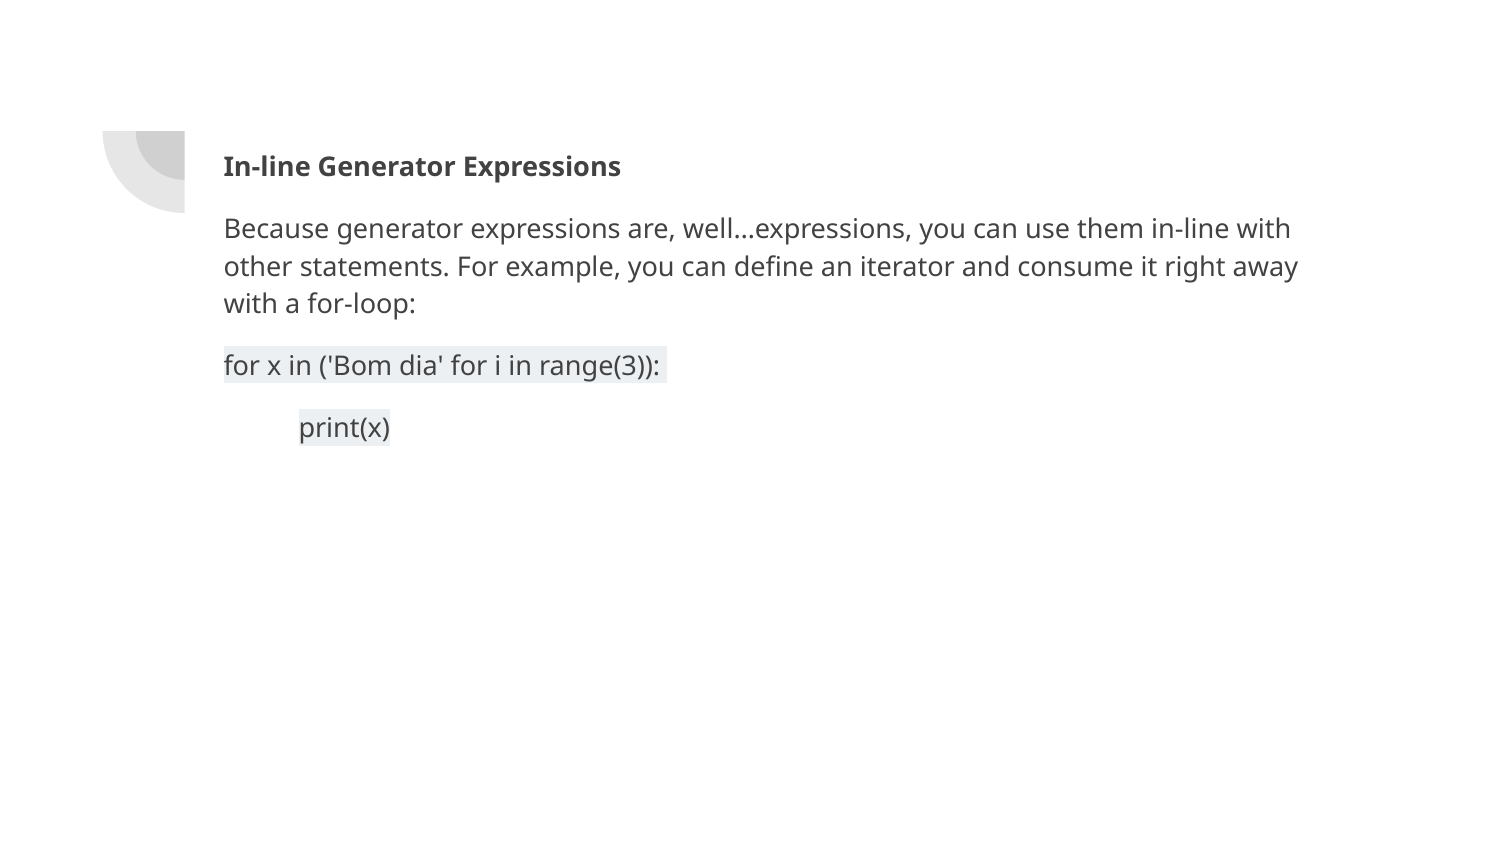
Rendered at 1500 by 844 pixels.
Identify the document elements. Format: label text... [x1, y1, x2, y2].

list In-line Generator Expressions Because generator expressions are, well…expressions, you can use them in-line with other statements. For example, you can define an iterator and consume it right away with a for-loop: for x in ('Bom dia' for i in range(3)): print(x) [208, 129, 1362, 551]
